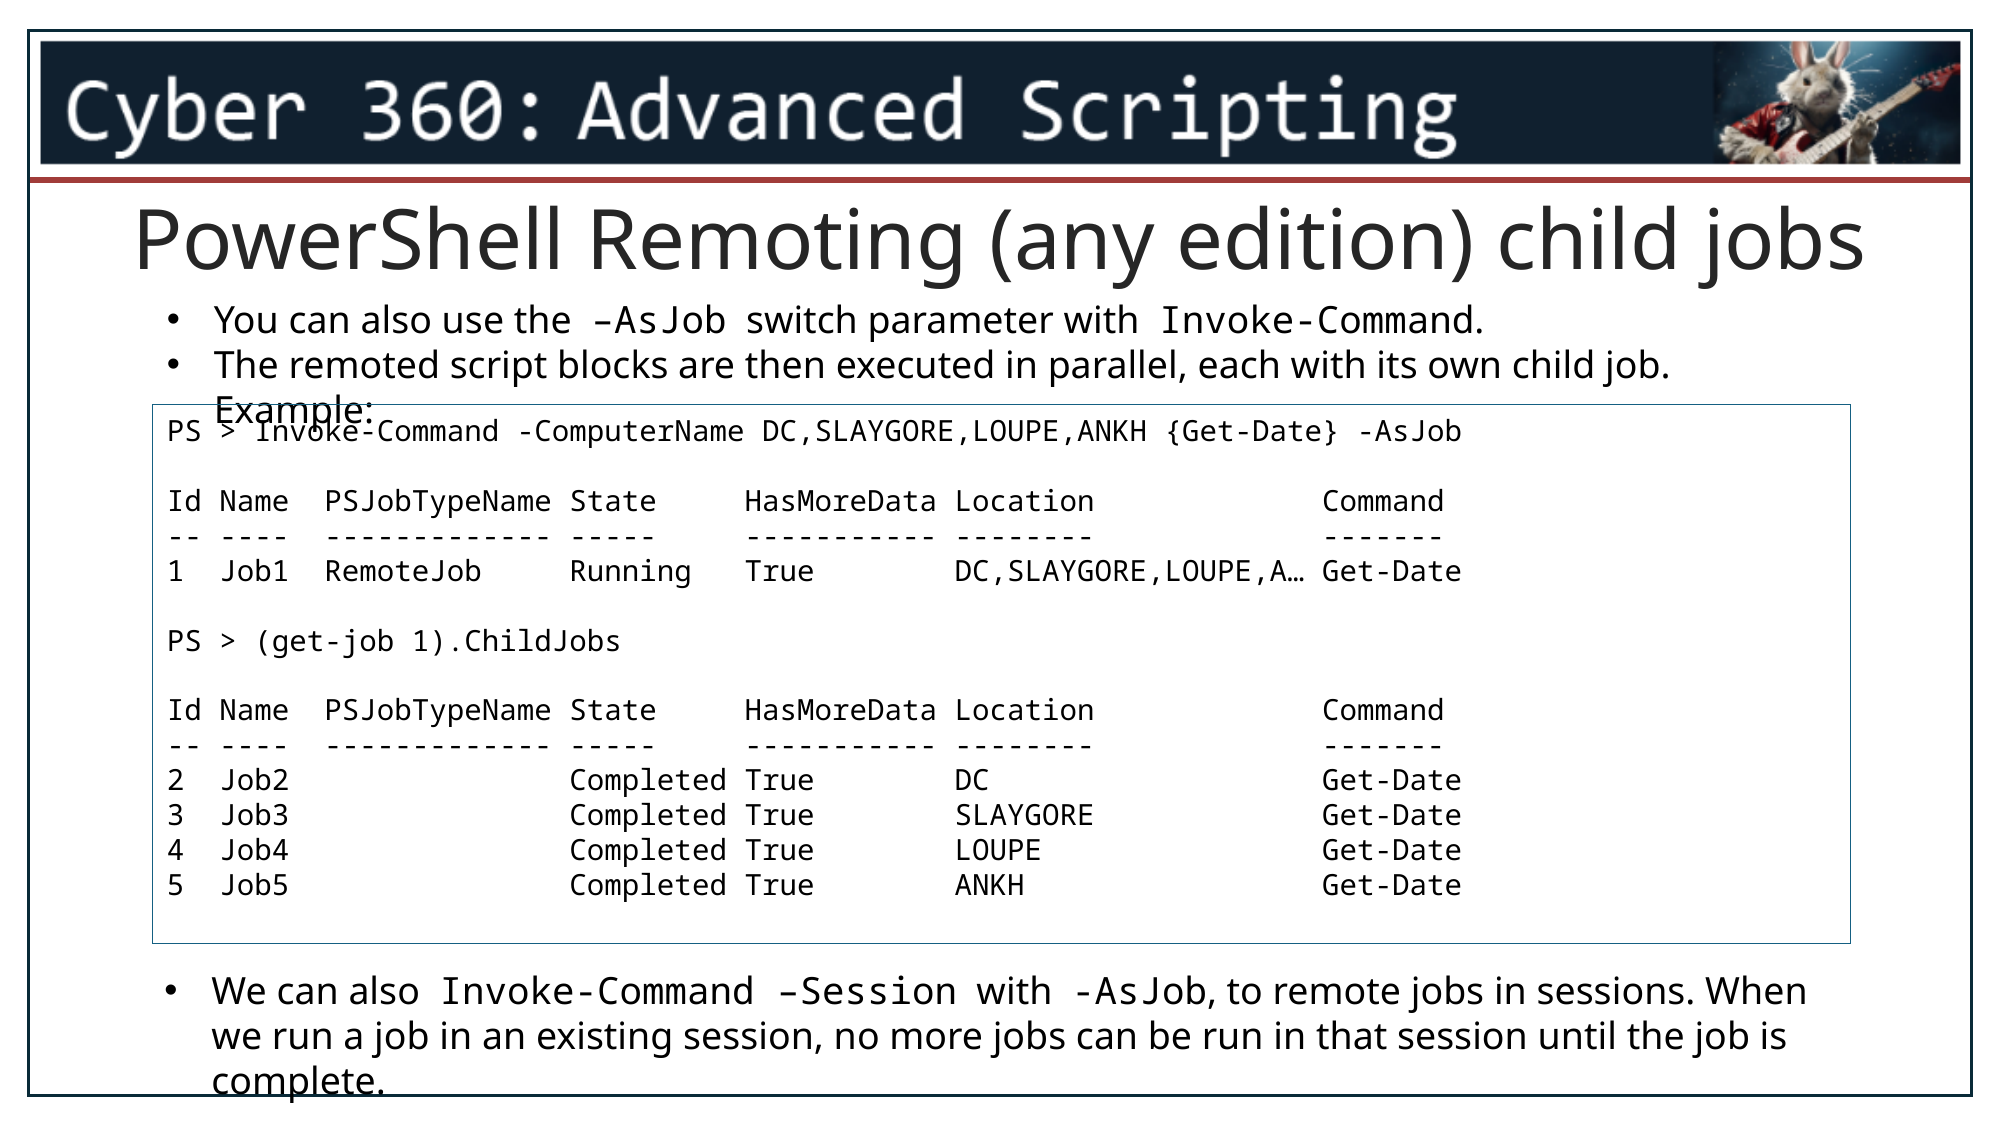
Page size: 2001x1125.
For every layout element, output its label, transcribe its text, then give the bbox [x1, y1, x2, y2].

picture [34, 38, 1966, 168]
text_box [149, 288, 1851, 1067]
list PowerShell Remoting (any edition) child jobs [50, 189, 1950, 297]
